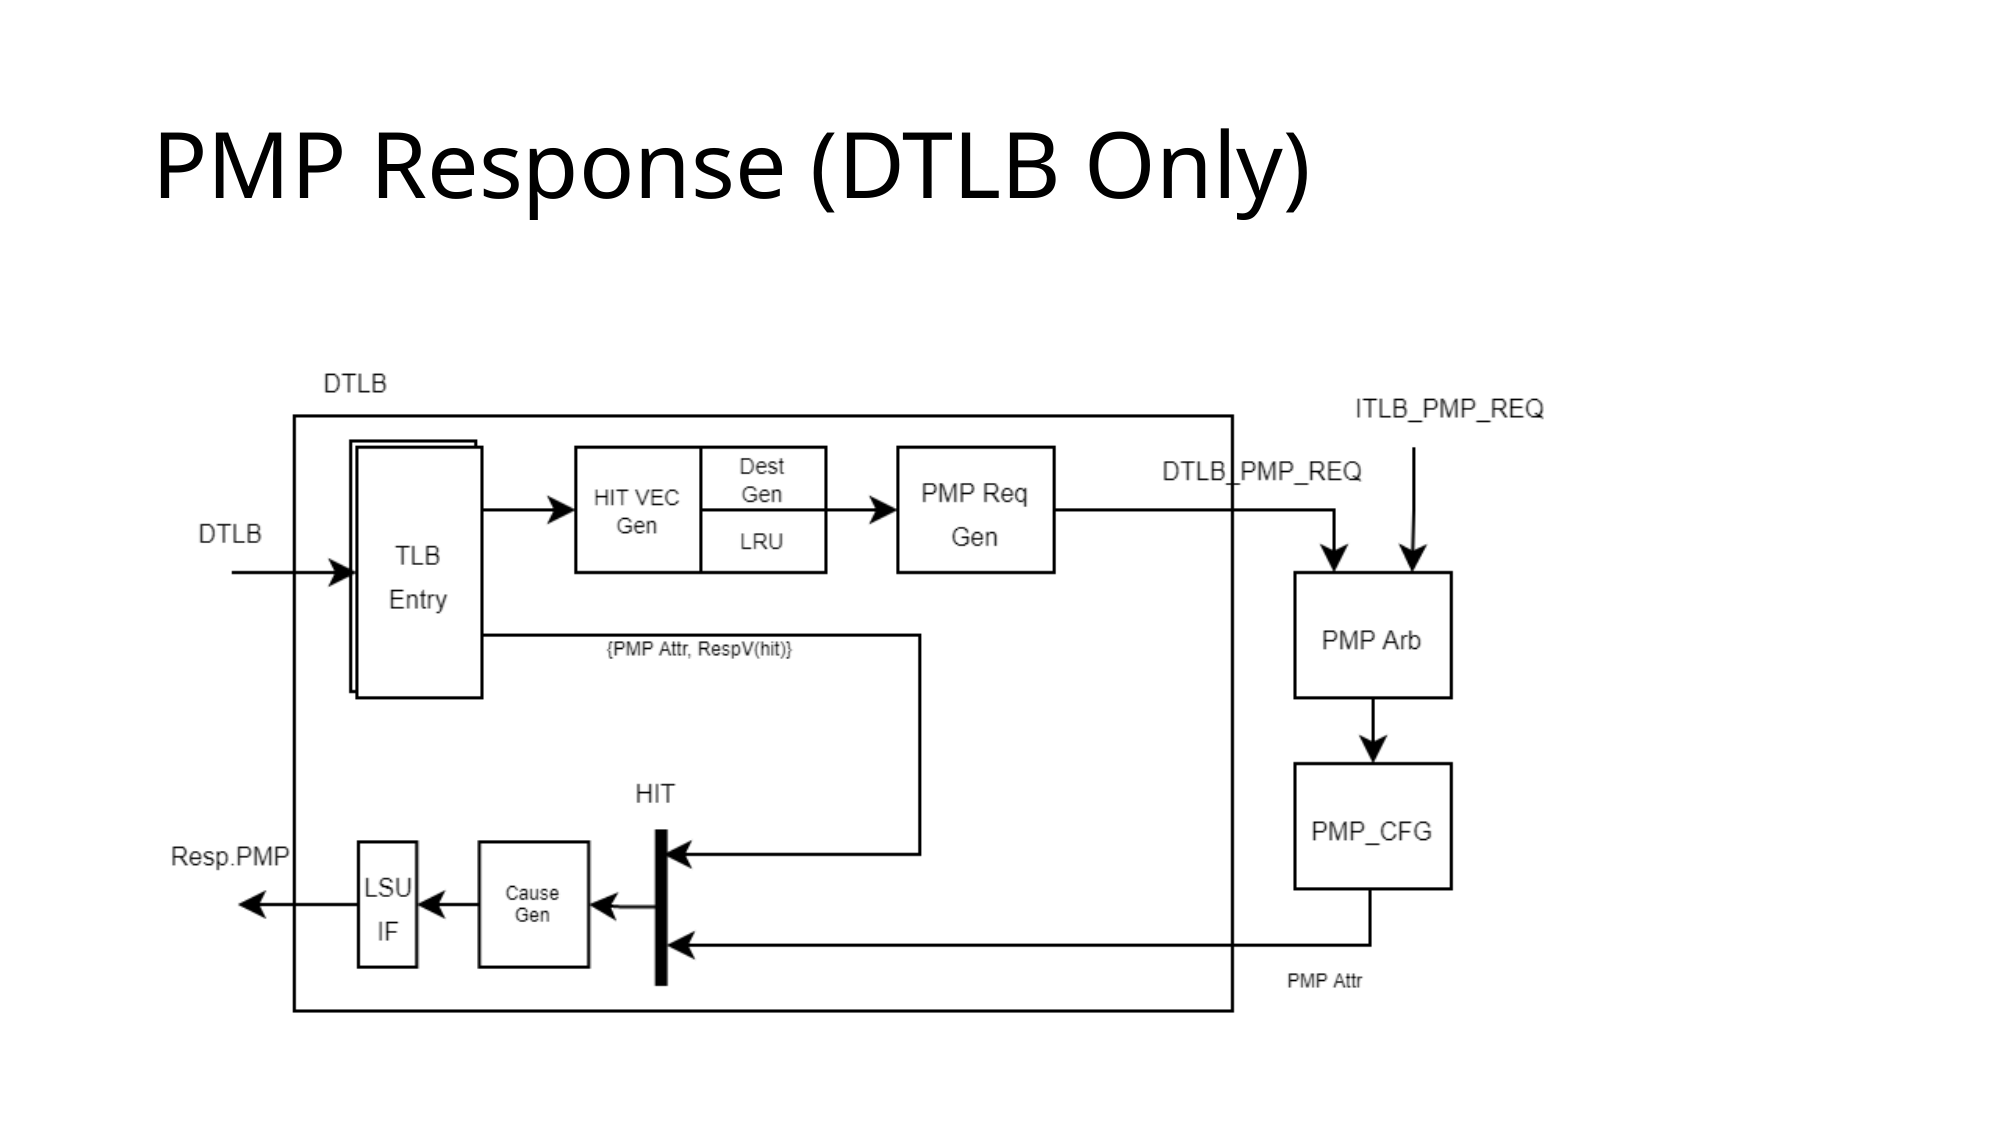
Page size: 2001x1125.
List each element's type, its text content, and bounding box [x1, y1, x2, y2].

title PMP Response (DTLB Only) [137, 59, 1863, 278]
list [168, 352, 1547, 1016]
